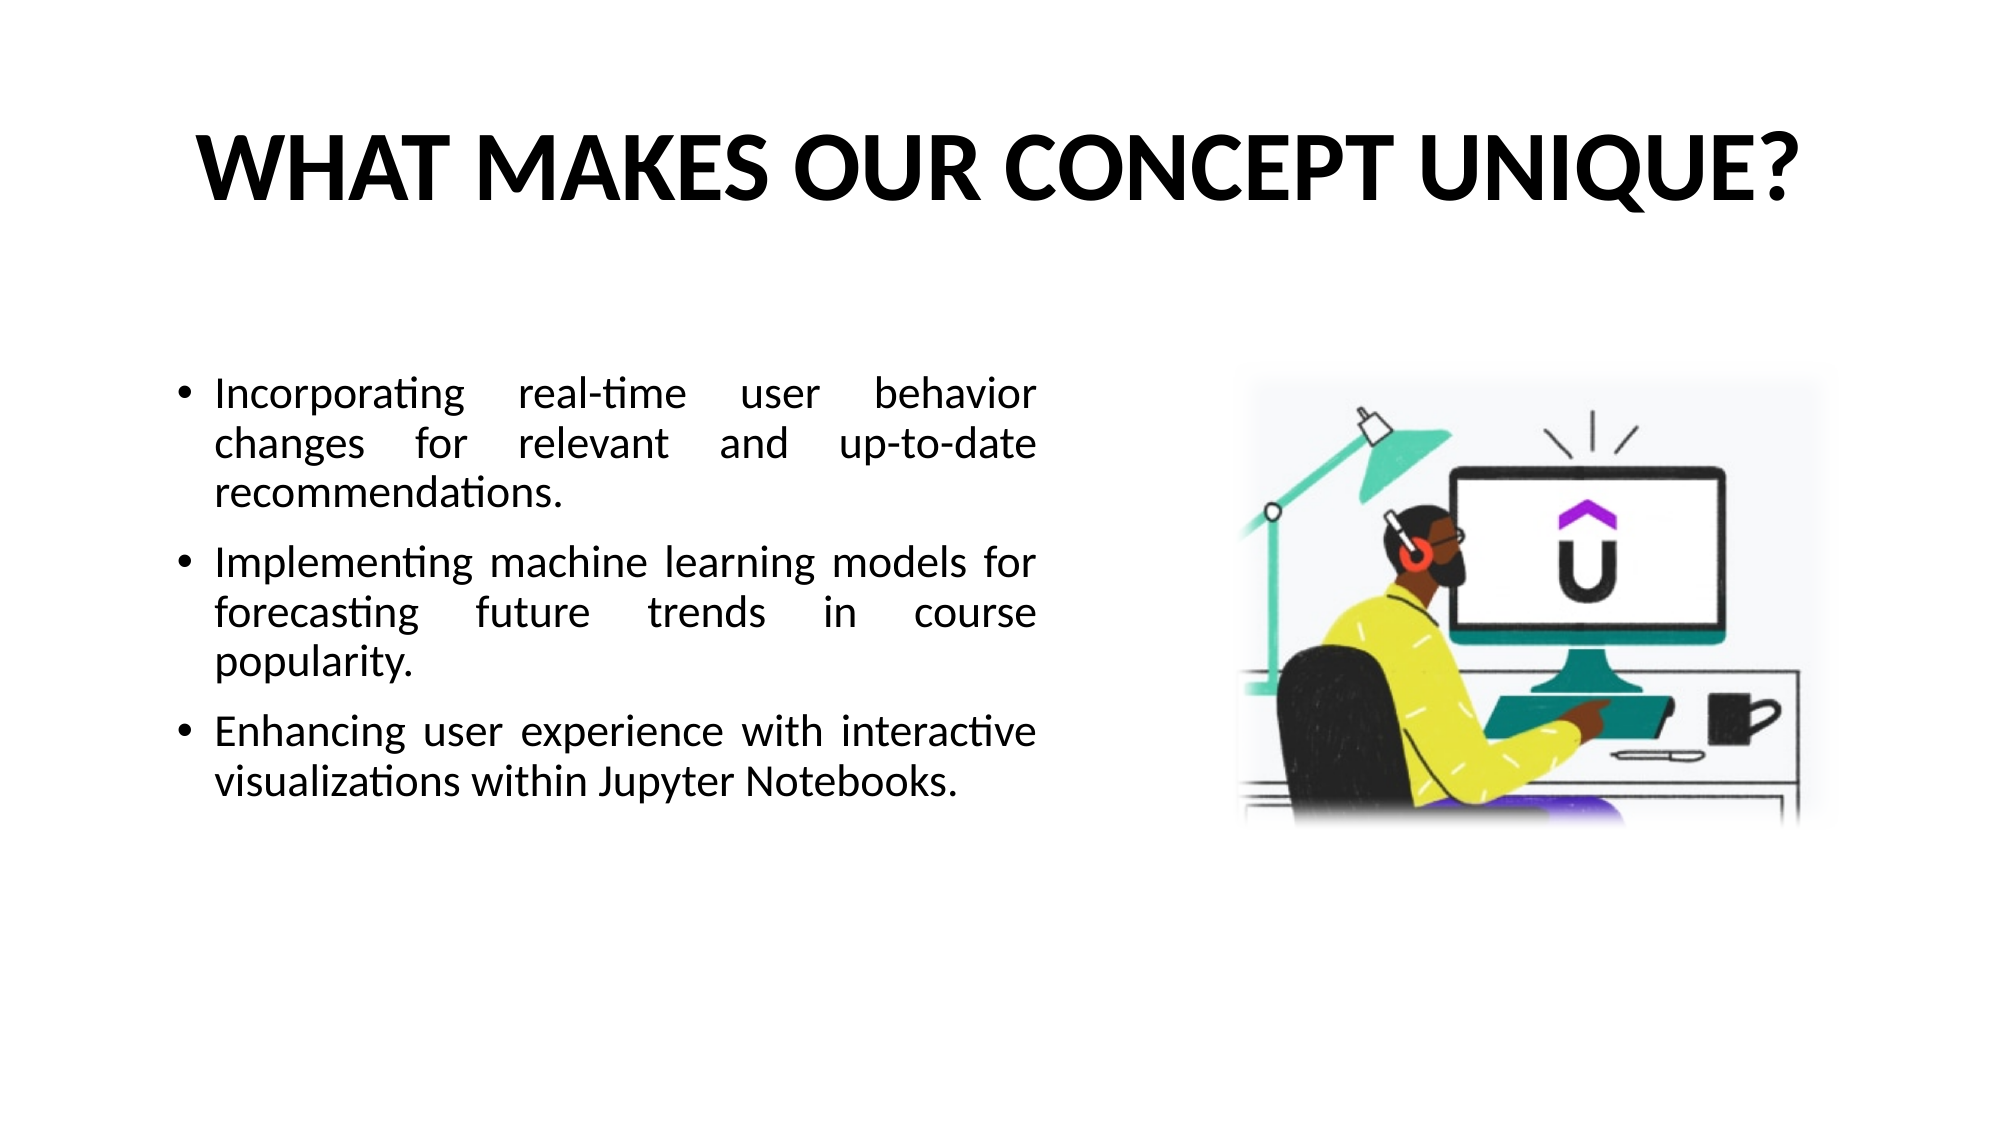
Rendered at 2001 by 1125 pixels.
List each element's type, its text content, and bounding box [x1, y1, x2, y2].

list Incorporating real-time user behavior changes for relevant and up-to-date recommendations. Implementing machine learning models for forecasting future trends in course popularity. Enhancing user experience with interactive visualizations within Jupyter Notebooks. [161, 361, 1053, 831]
picture [1233, 361, 1839, 831]
title WHAT MAKES OUR CONCEPT UNIQUE? [137, 59, 1863, 278]
